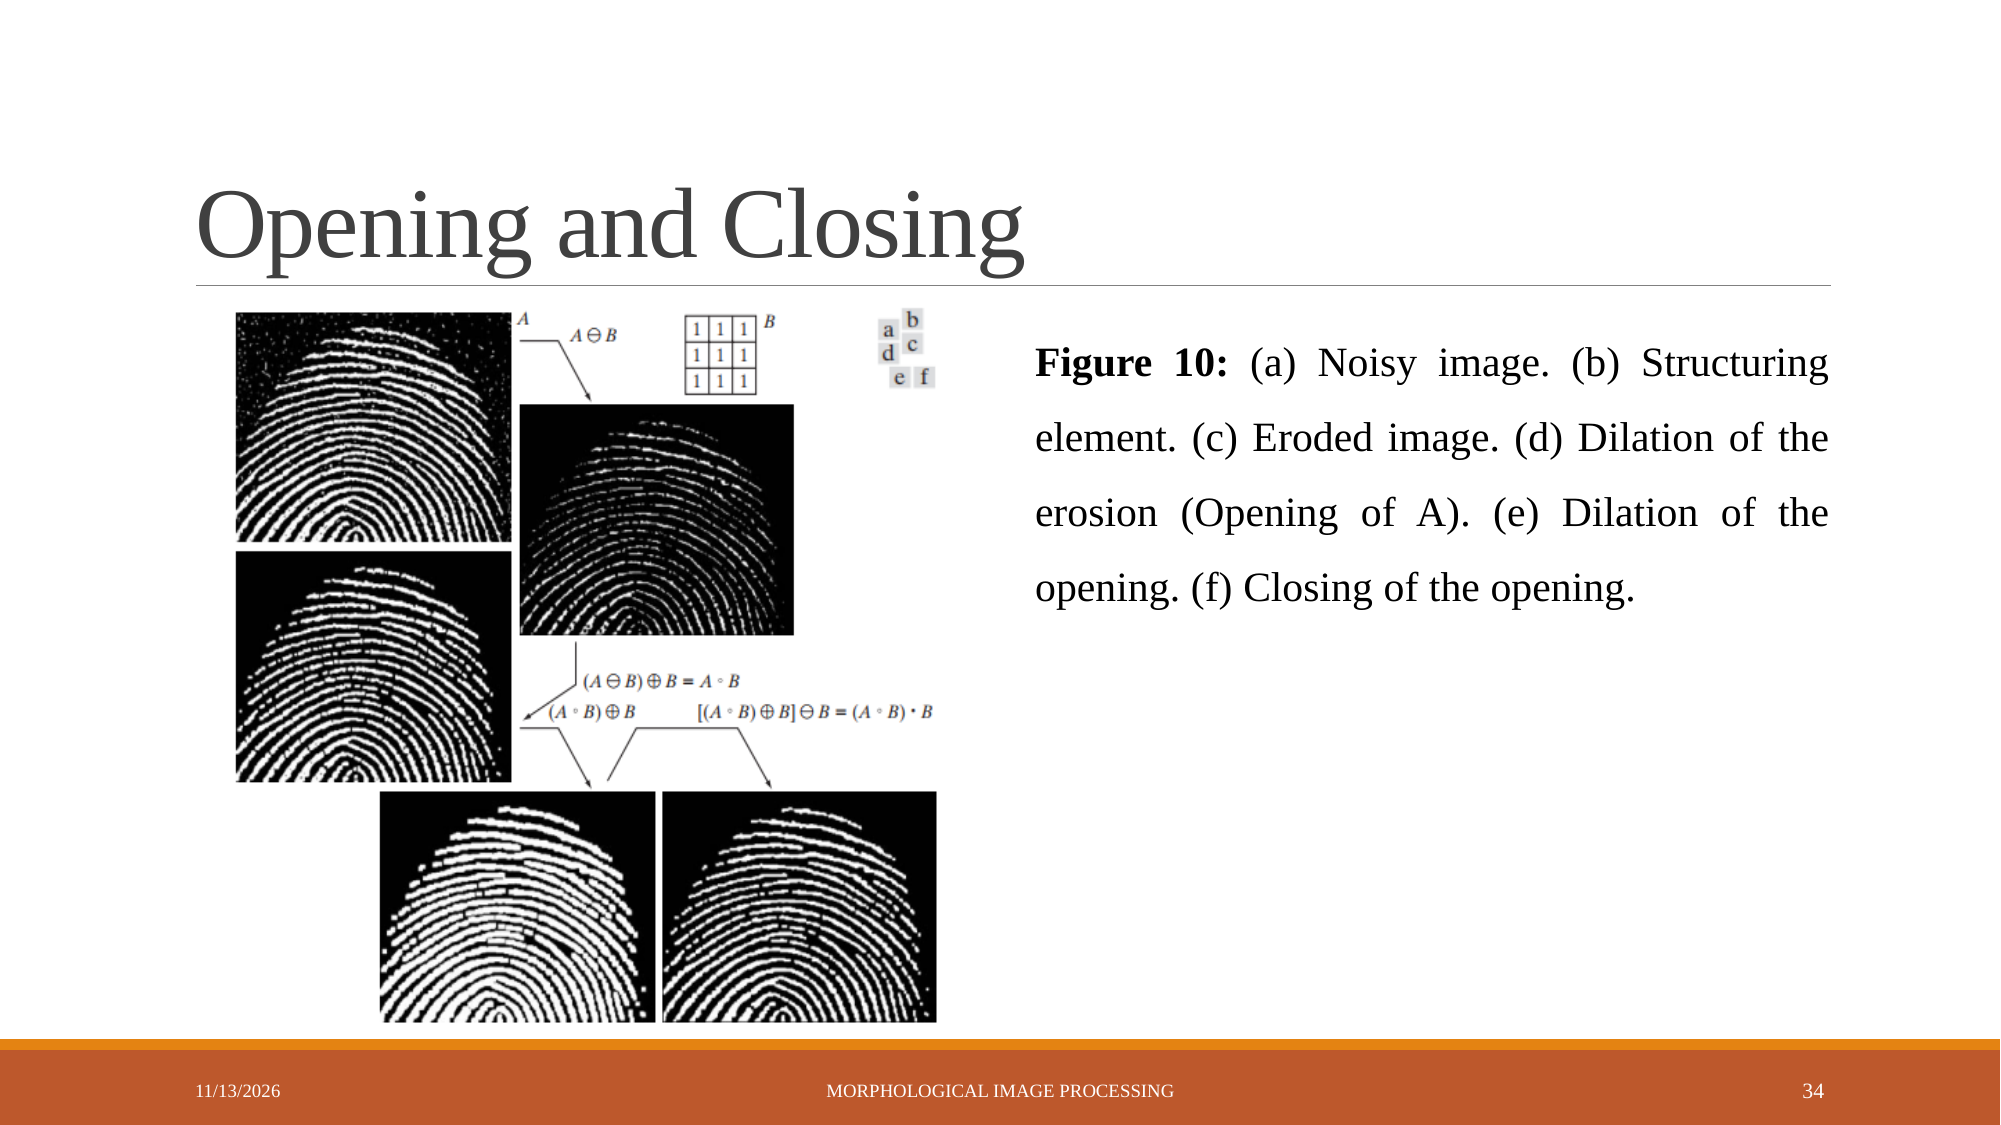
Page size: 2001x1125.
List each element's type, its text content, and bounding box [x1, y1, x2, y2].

footer Morphological Image Processing [604, 1059, 1396, 1120]
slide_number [180, 1059, 586, 1120]
list Figure 10: (a) Noisy image. (b) Structuring element. (c) Eroded image. (d) Dilation of the erosion (Opening of A). (e) Dilation of the opening. (f) Closing of the opening. [1020, 302, 1830, 963]
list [224, 302, 946, 1033]
picture [876, 302, 946, 394]
title Opening and Closing [180, 47, 1830, 285]
slide_number 34 [1624, 1059, 1840, 1120]
